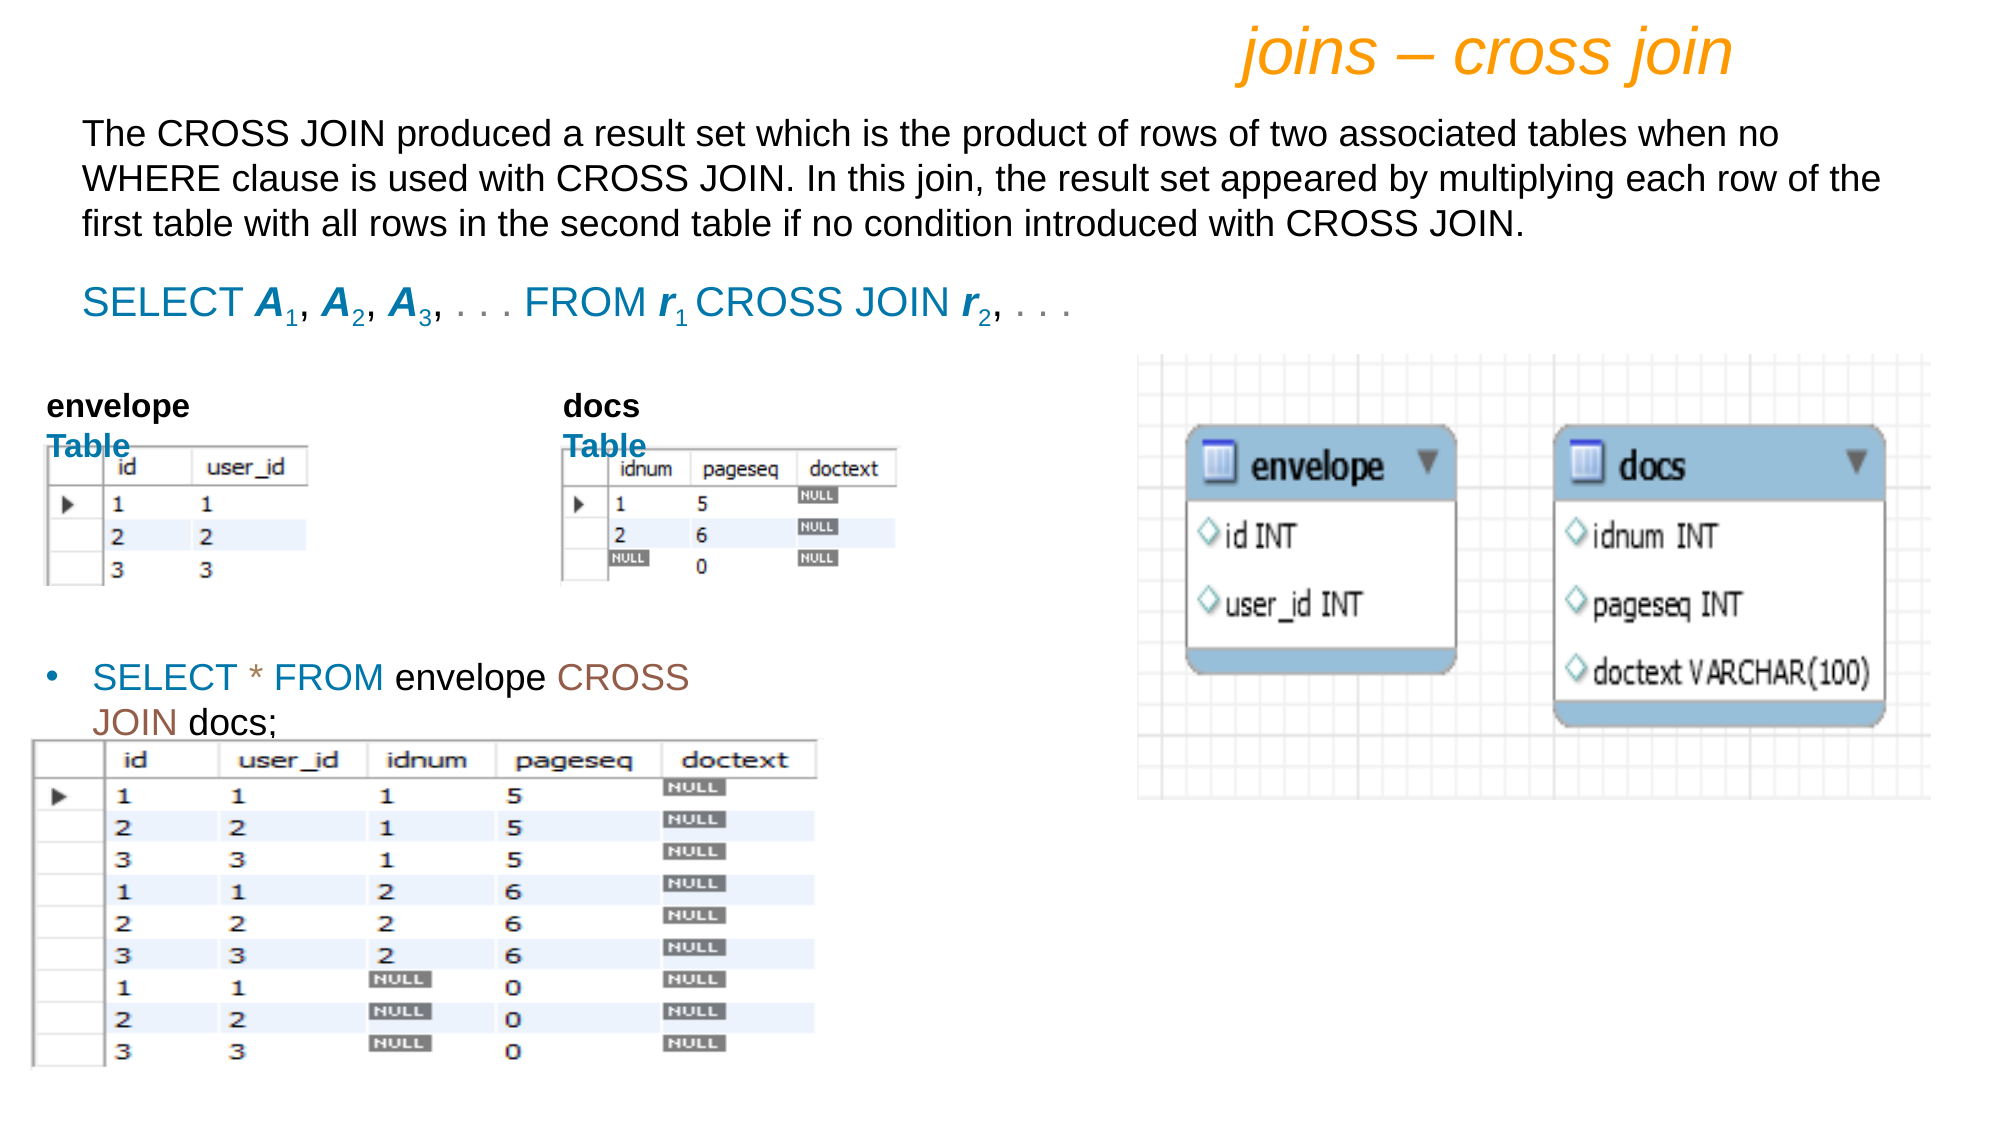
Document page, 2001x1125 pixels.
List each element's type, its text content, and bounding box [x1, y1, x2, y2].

picture [90, 444, 96, 453]
text_box SELECT * FROM envelope CROSS JOIN docs; [30, 645, 777, 738]
text_box docs Table [547, 376, 741, 472]
picture [1137, 354, 1931, 800]
text_box envelope Table [31, 376, 278, 472]
text_box The CROSS JOIN produced a result set which is the product of rows of two associated tables when no WHERE clause is used with CROSS JOIN. In this join, the result set appeared by multiplying each row of the first table with all rows in the second table if no condition introduced with CROSS JOIN. [66, 101, 1945, 252]
picture [30, 738, 824, 1071]
text_box SELECT A1, A2, A3, . . . FROM r1 CROSS JOIN r2, . . . [66, 267, 1555, 339]
picture [606, 445, 613, 453]
picture [560, 445, 901, 587]
text_box joins – cross join [249, 0, 1750, 95]
picture [43, 444, 311, 586]
